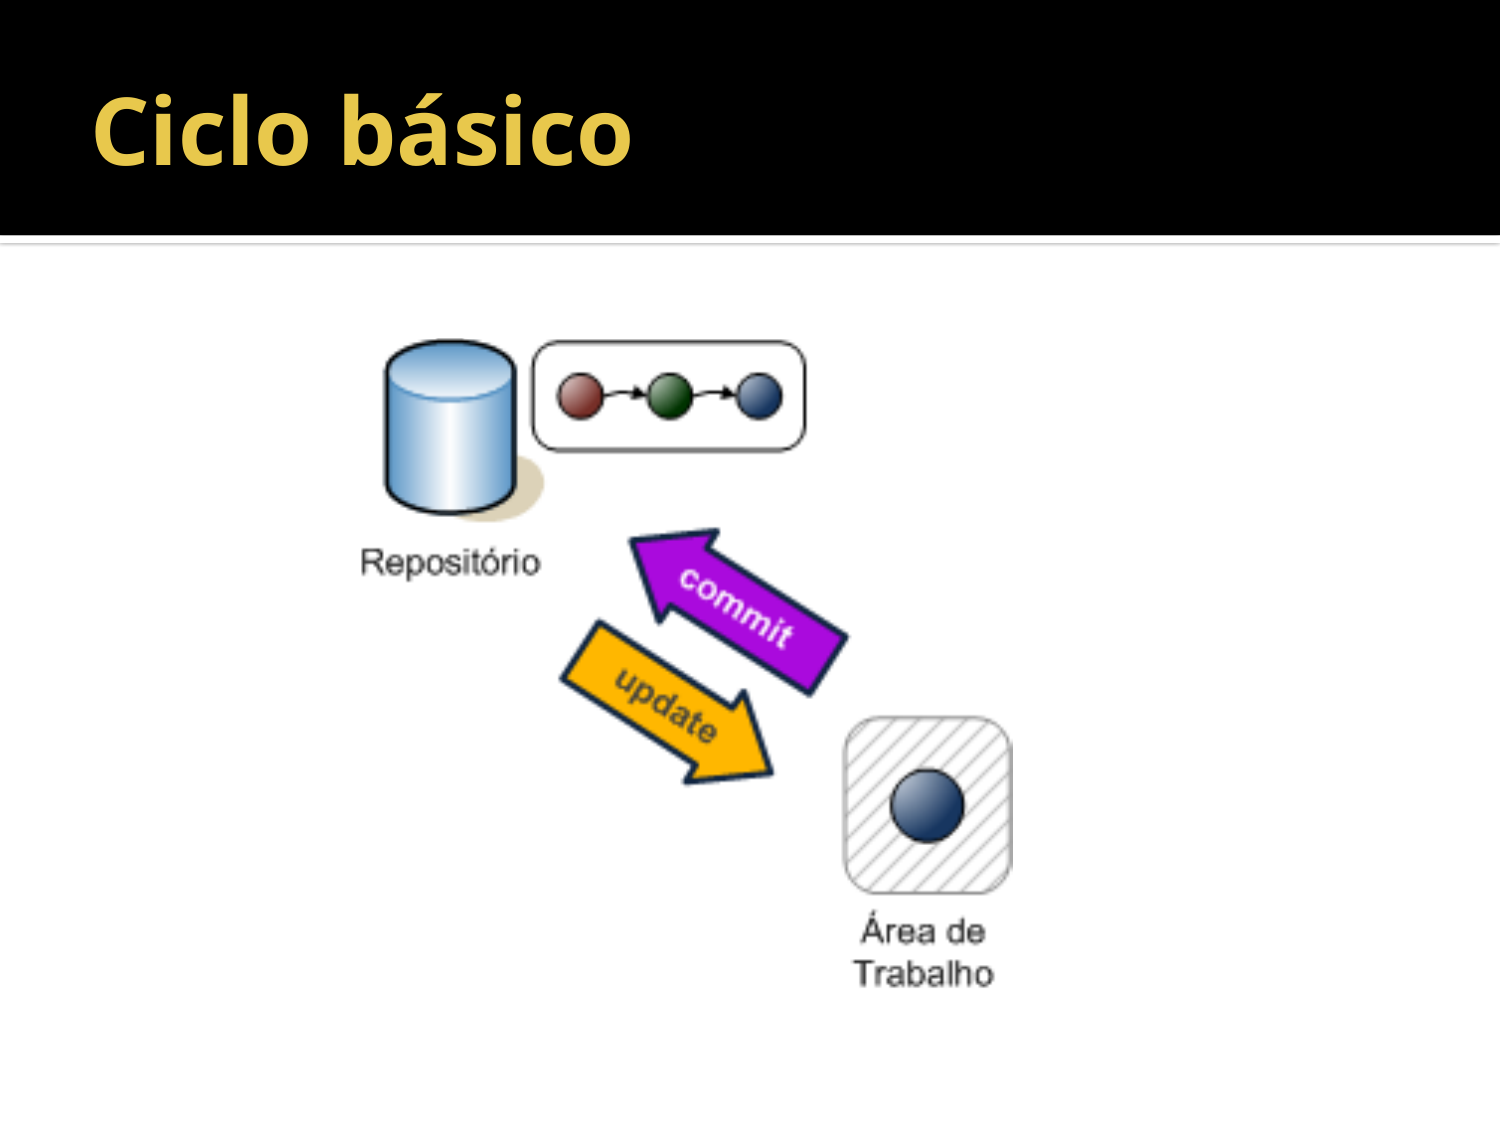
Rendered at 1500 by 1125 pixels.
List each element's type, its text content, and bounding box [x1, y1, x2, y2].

title Ciclo básico [75, 25, 1425, 231]
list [360, 338, 1013, 1000]
